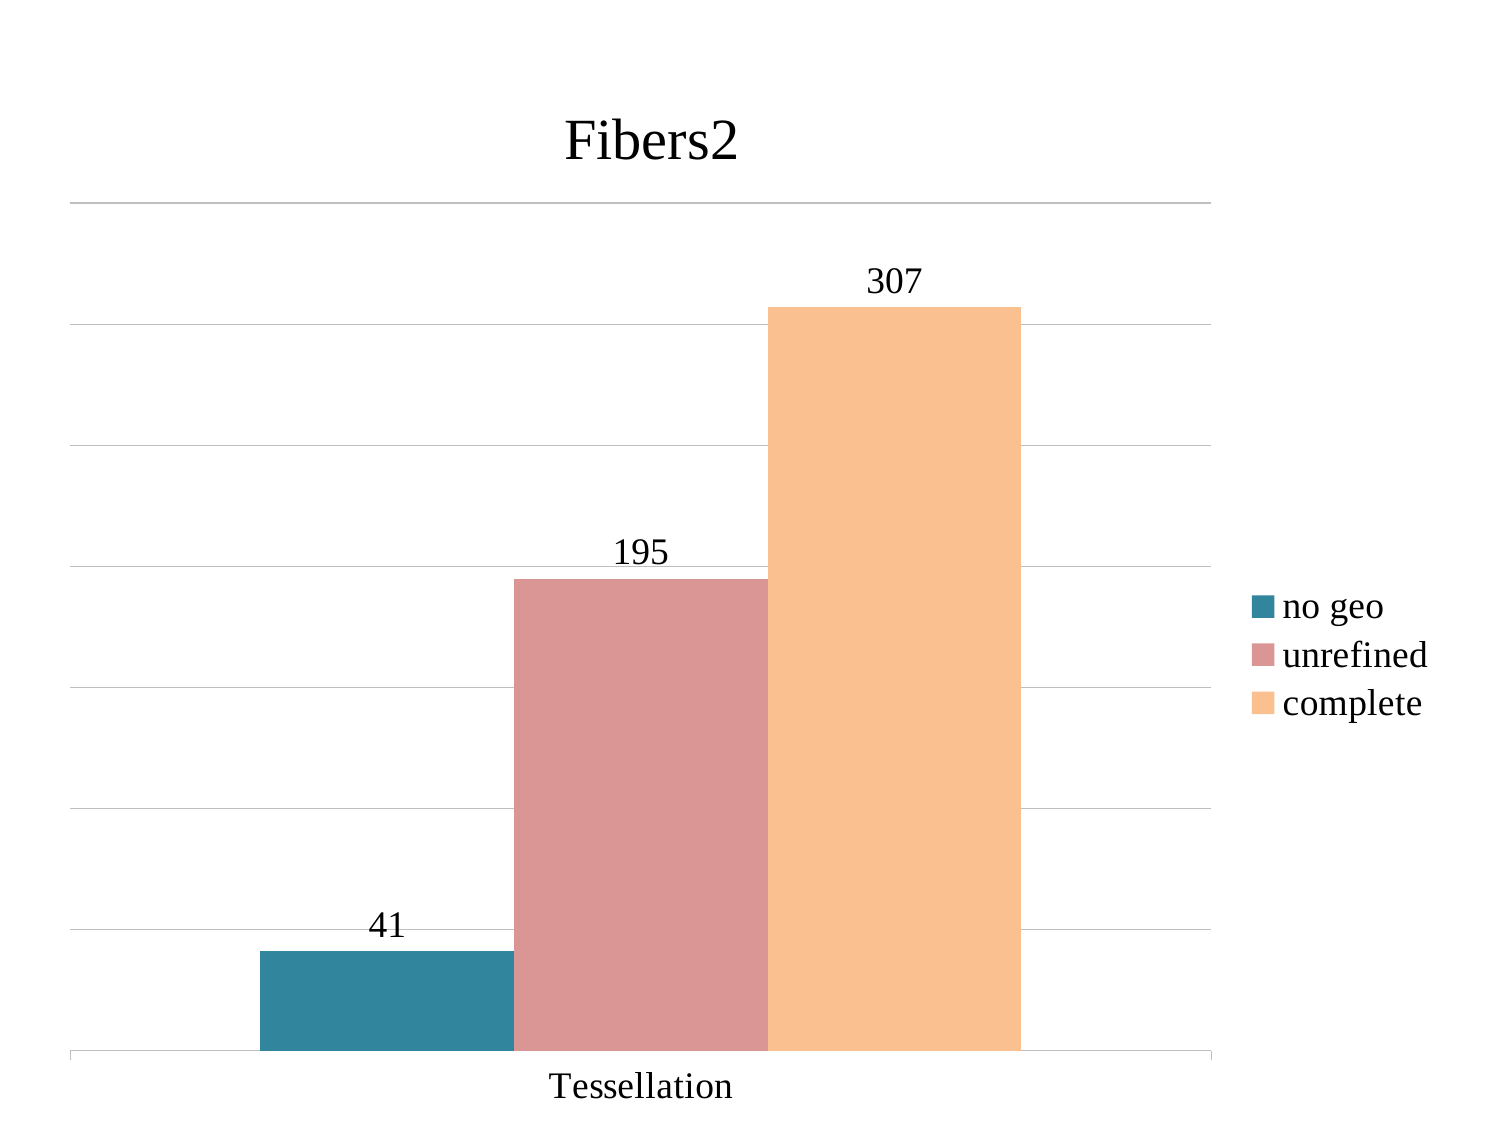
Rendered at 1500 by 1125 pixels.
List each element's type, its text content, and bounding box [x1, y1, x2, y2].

chart [41, 184, 1454, 1125]
title Fibers2 [549, 42, 762, 182]
